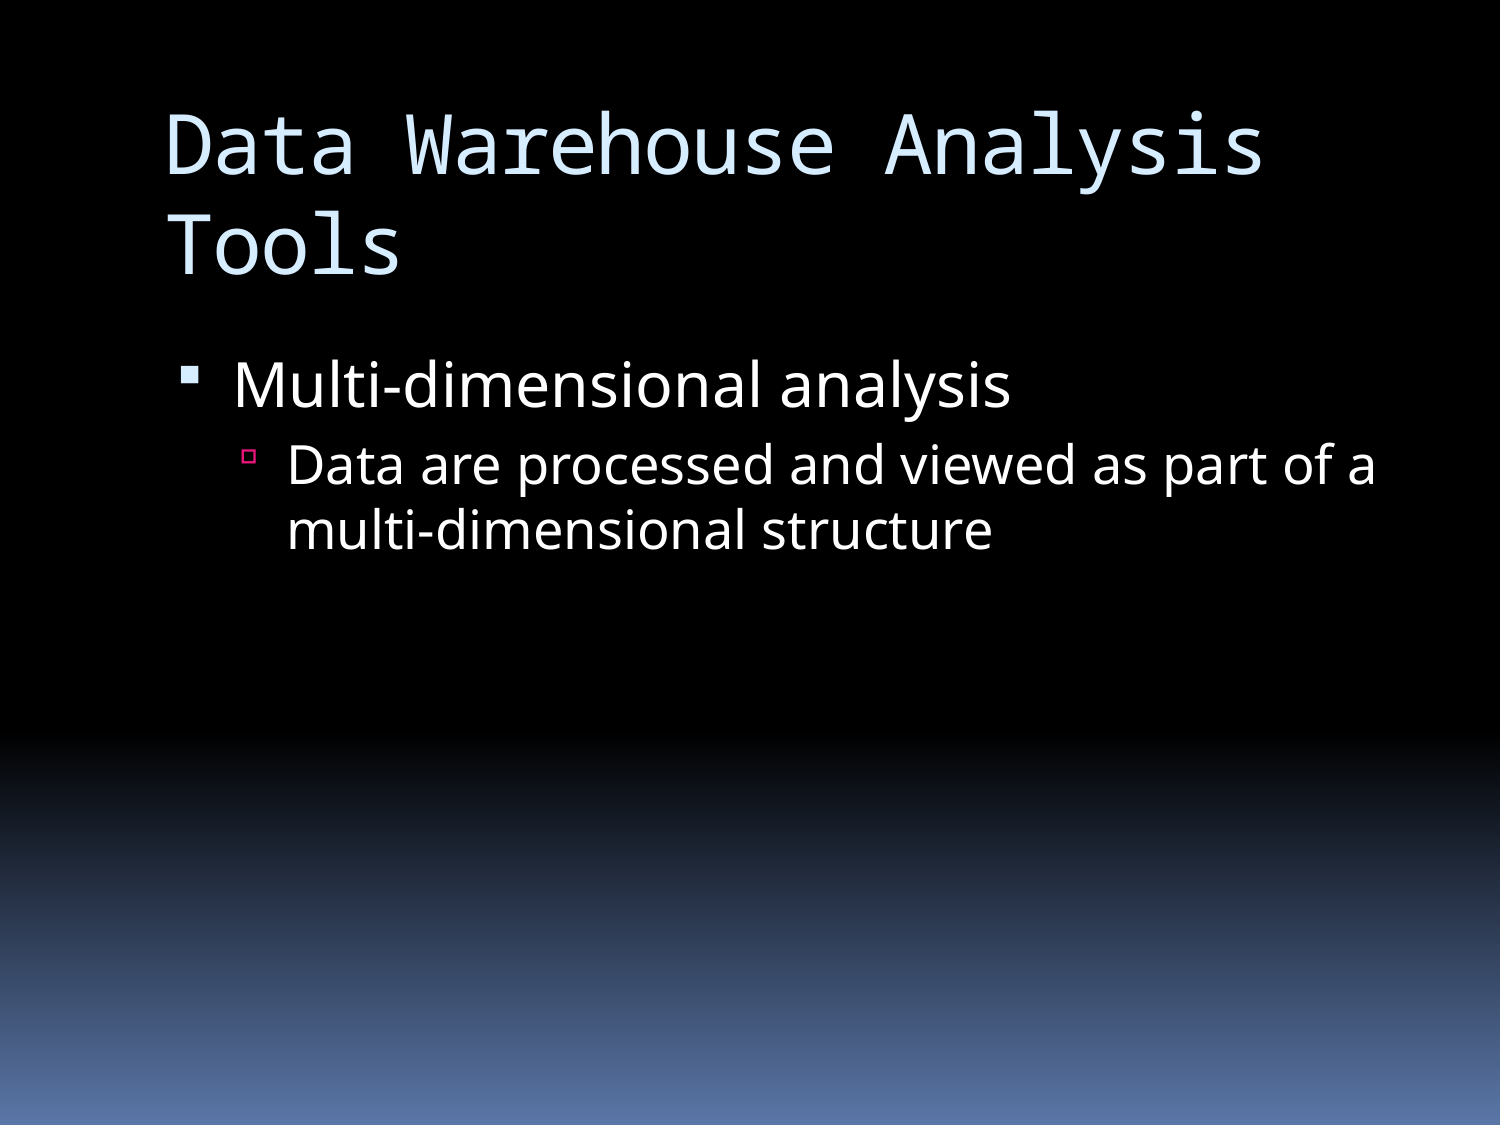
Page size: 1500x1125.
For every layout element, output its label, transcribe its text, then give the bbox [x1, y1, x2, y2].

list Multi-dimensional analysis Data are processed and viewed as part of a multi-dimensional structure [150, 337, 1425, 1088]
title Data Warehouse Analysis Tools [150, 83, 1425, 234]
